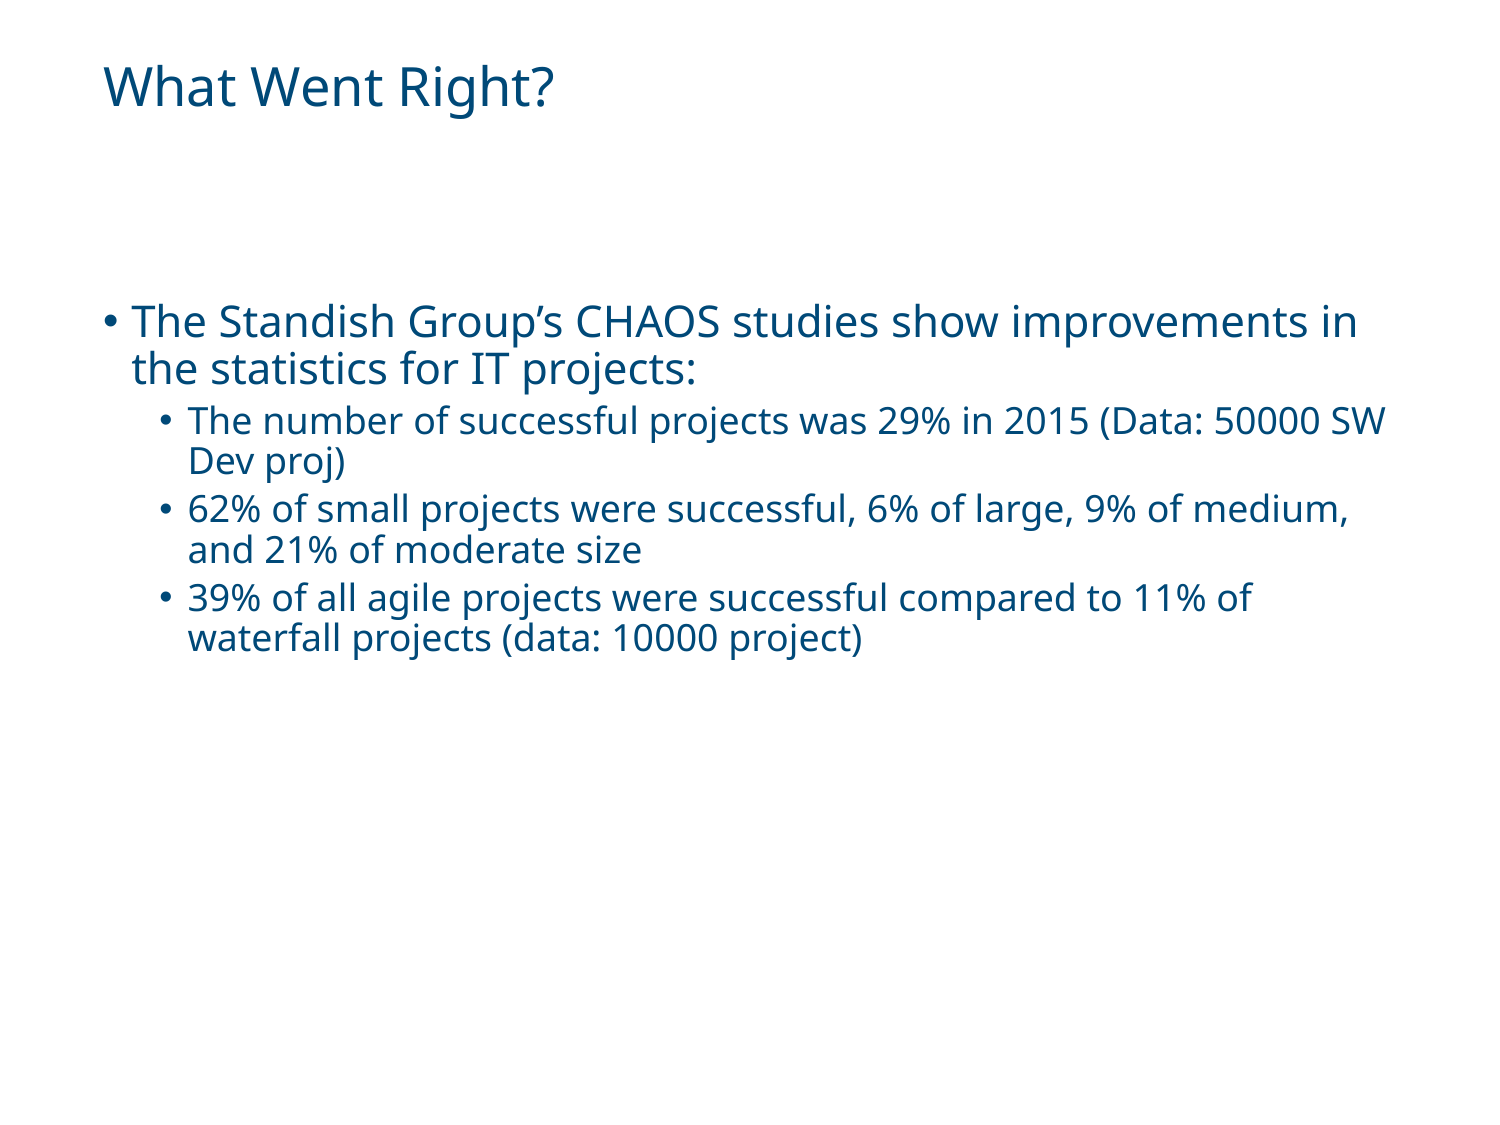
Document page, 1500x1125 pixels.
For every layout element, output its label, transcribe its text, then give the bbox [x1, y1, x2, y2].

list The Standish Group’s CHAOS studies show improvements in the statistics for IT projects: The number of successful projects was 29% in 2015 (Data: 50000 SW Dev proj) 62% of small projects were successful, 6% of large, 9% of medium, and 21% of moderate size 39% of all agile projects were successful compared to 11% of waterfall projects (data: 10000 project) [103, 299, 1397, 1014]
title What Went Right? [103, 59, 1397, 278]
